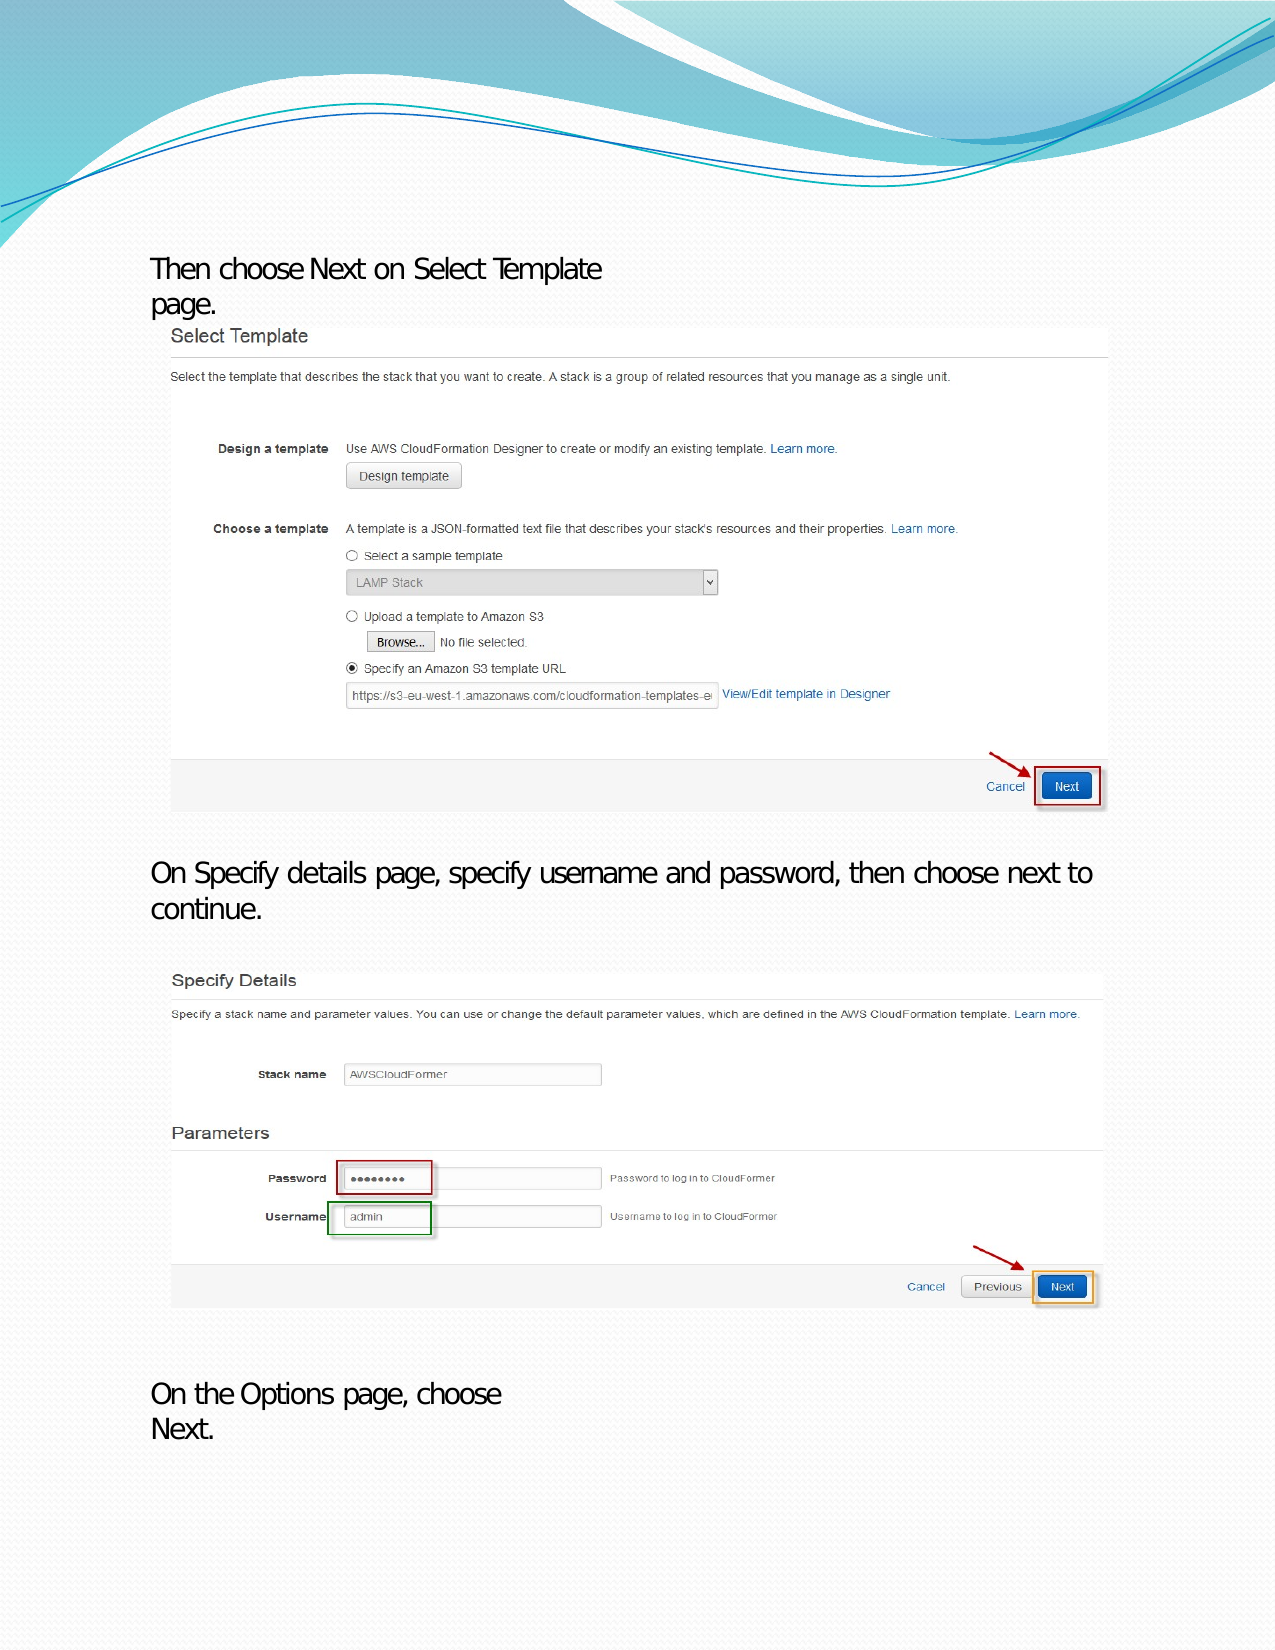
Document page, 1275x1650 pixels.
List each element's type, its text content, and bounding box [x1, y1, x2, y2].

text_box On the Options page, choose Next. [147, 1373, 565, 1446]
text_box Then choose Next on Select Template page. [147, 248, 671, 321]
text_box [170, 328, 1109, 813]
text_box On Specify details page, specify username and password, then choose next to continue. [147, 852, 1128, 925]
text_box [171, 974, 1104, 1310]
